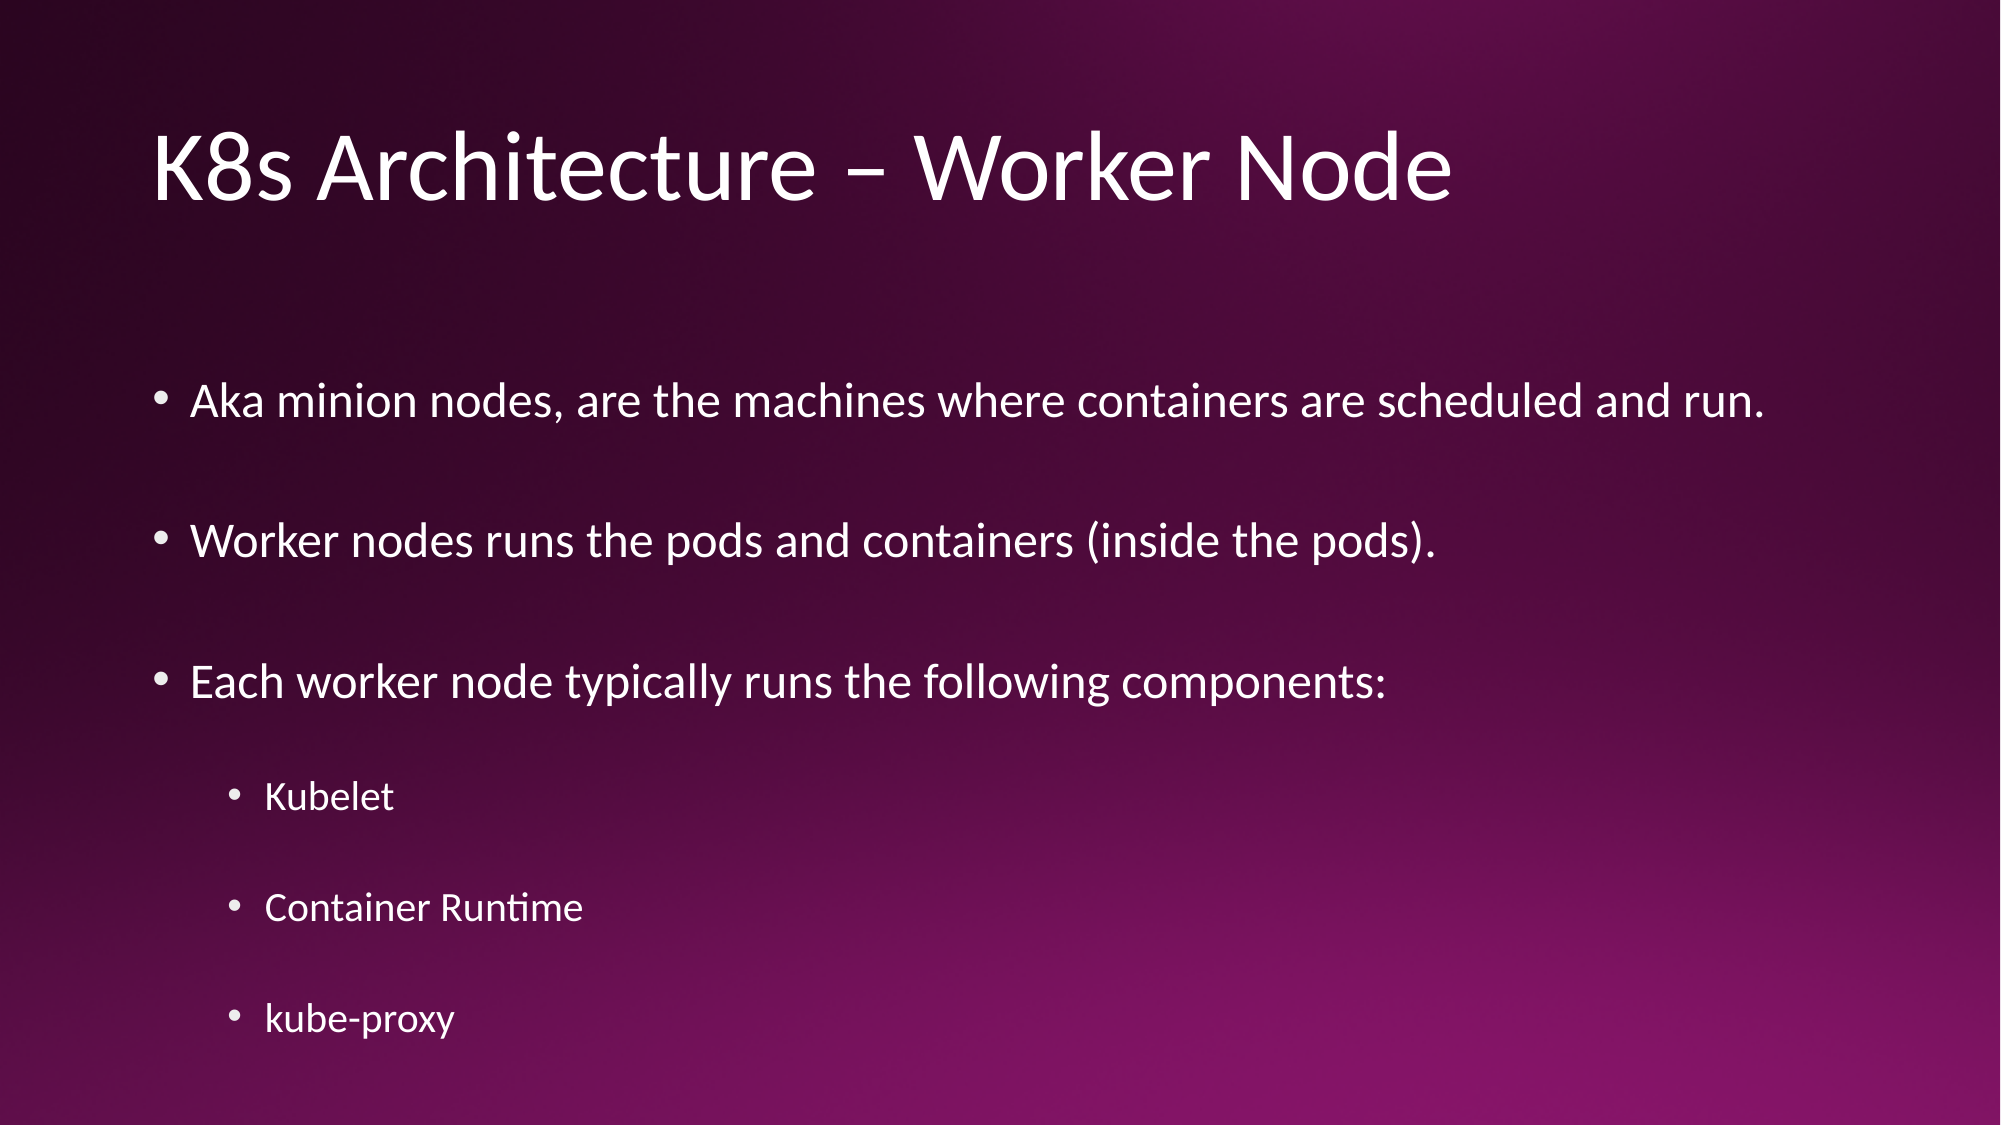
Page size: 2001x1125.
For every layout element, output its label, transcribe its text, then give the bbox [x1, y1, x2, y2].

list Aka minion nodes, are the machines where containers are scheduled and run. Worker nodes runs the pods and containers (inside the pods). Each worker node typically runs the following components: Kubelet Container Runtime kube-proxy [137, 299, 1912, 1088]
title K8s Architecture – Worker Node [137, 59, 1803, 278]
picture [0, 0, 2001, 1125]
